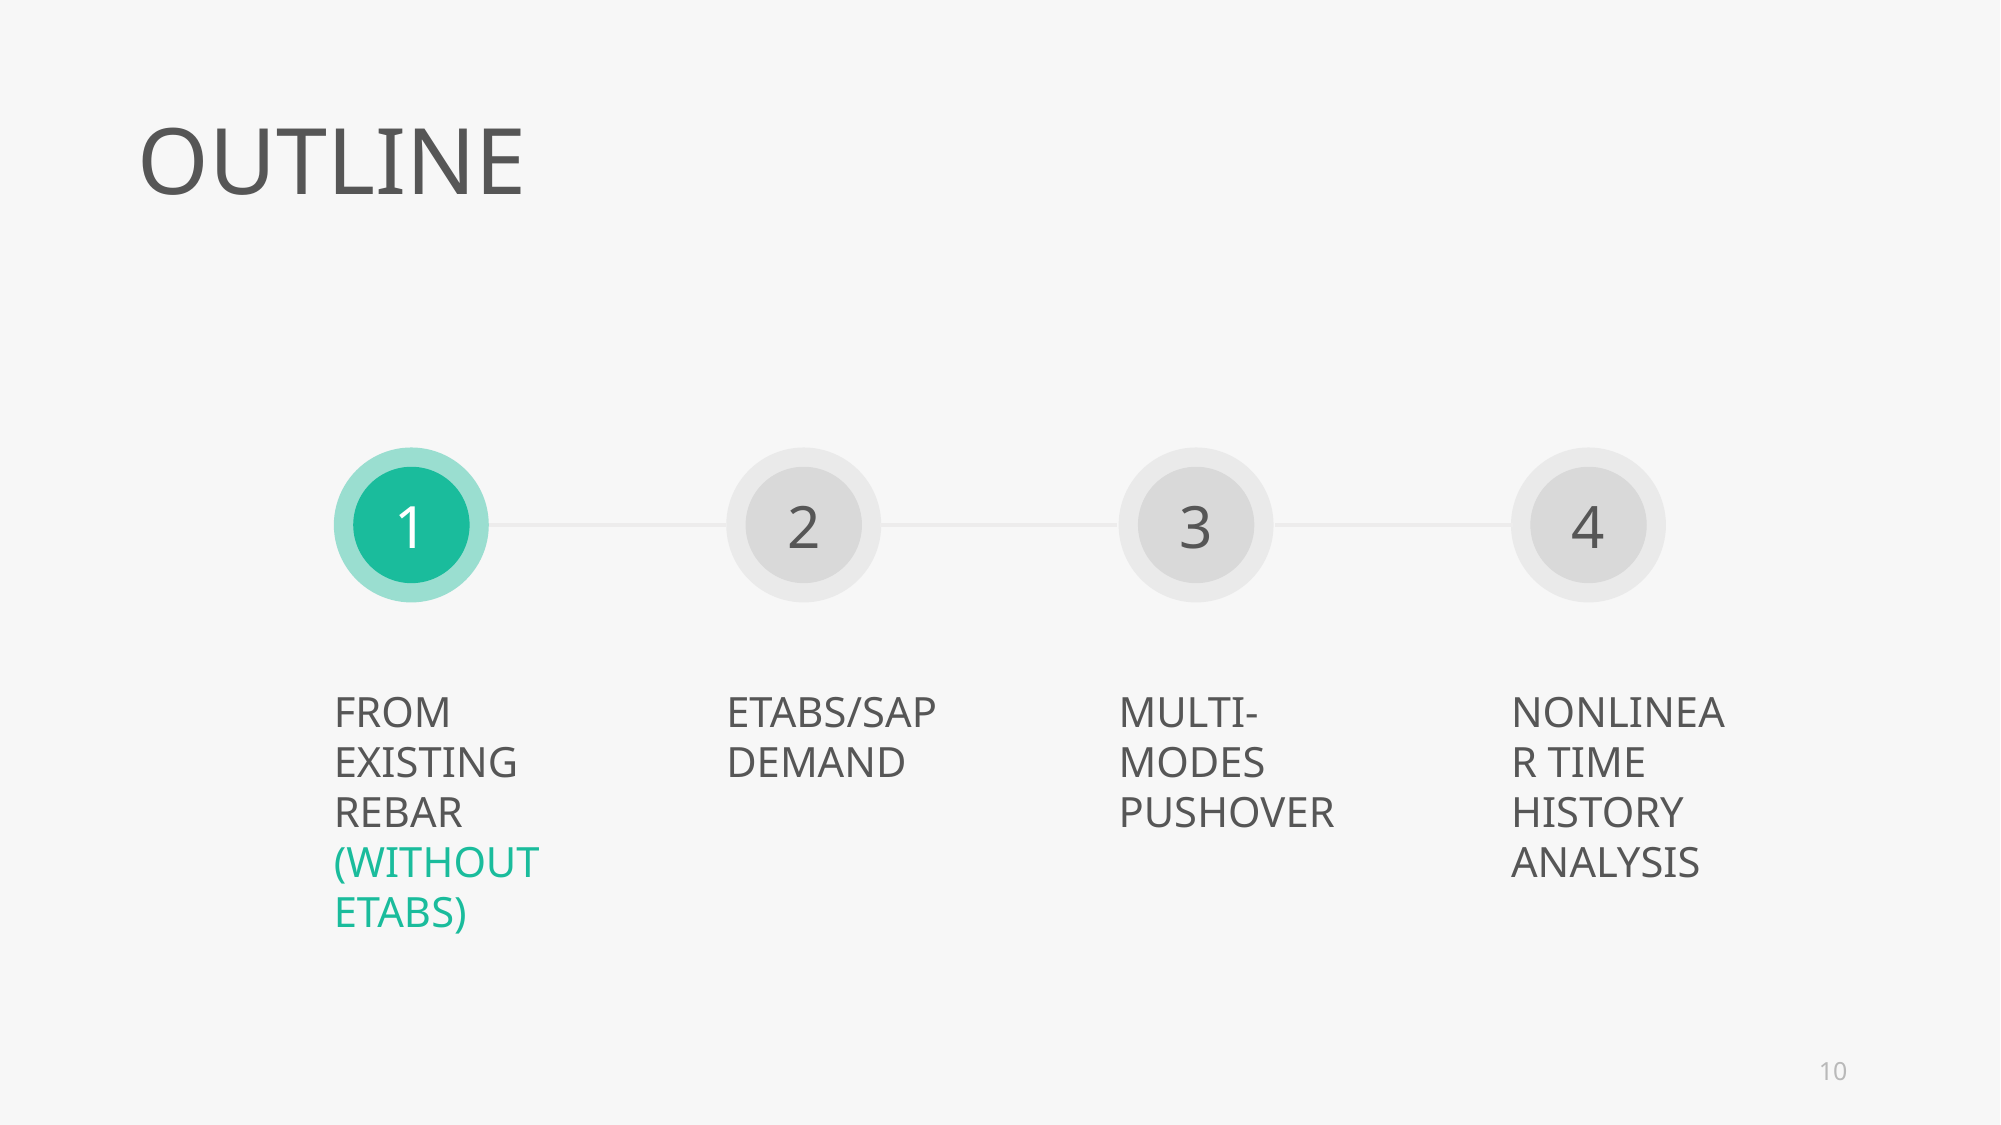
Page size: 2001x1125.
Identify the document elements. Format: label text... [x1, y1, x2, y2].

list OUTLINE [137, 108, 873, 224]
text_box NONLINEAR TIME HISTORY ANALYSIS [1510, 678, 1765, 894]
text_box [333, 447, 489, 603]
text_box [1118, 447, 1274, 603]
text_box FROM EXISTING REBAR (WITHOUT ETABS) [333, 678, 588, 944]
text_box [1510, 447, 1666, 603]
slide_number 10 [1412, 1042, 1863, 1103]
text_box ETABS/SAP DEMAND [726, 678, 981, 794]
text_box MULTI-MODES PUSHOVER [1118, 678, 1373, 844]
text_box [726, 447, 882, 603]
